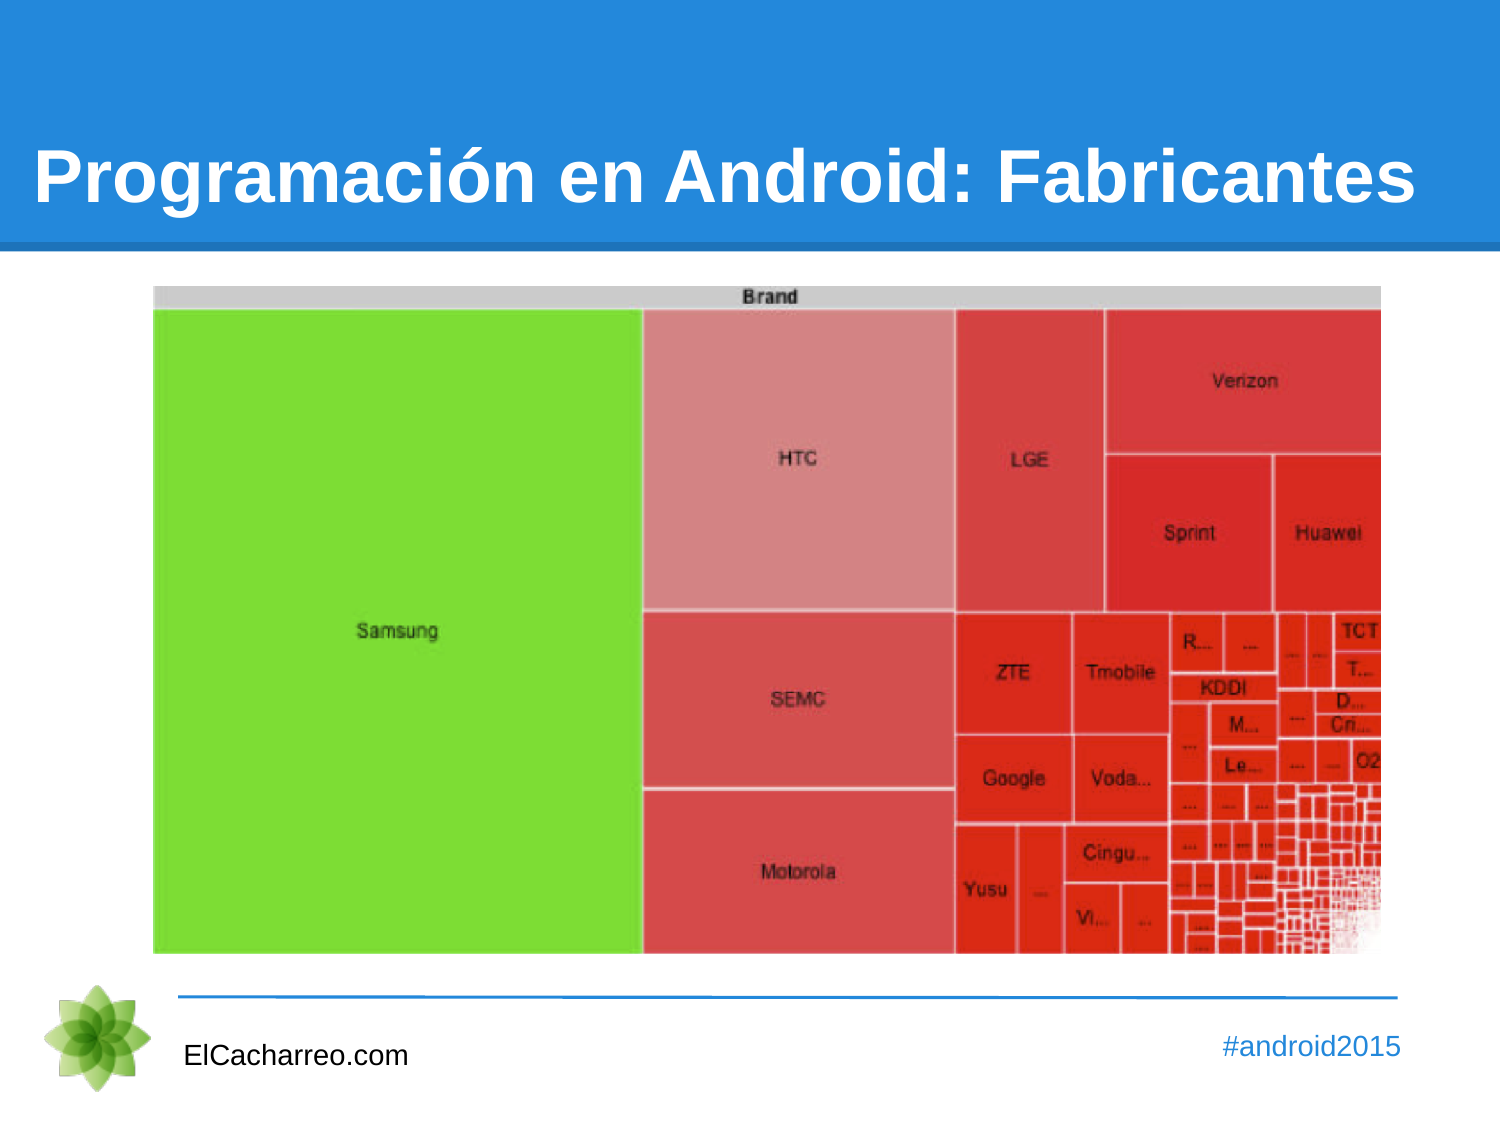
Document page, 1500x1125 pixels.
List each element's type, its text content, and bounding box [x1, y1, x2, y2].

text_box ElCacharreo.com [168, 1021, 433, 1079]
picture [44, 985, 151, 1093]
title Programación en Android: Fabricantes [18, 45, 1482, 233]
picture [152, 286, 1381, 954]
text_box #android2015 [1167, 1012, 1425, 1088]
